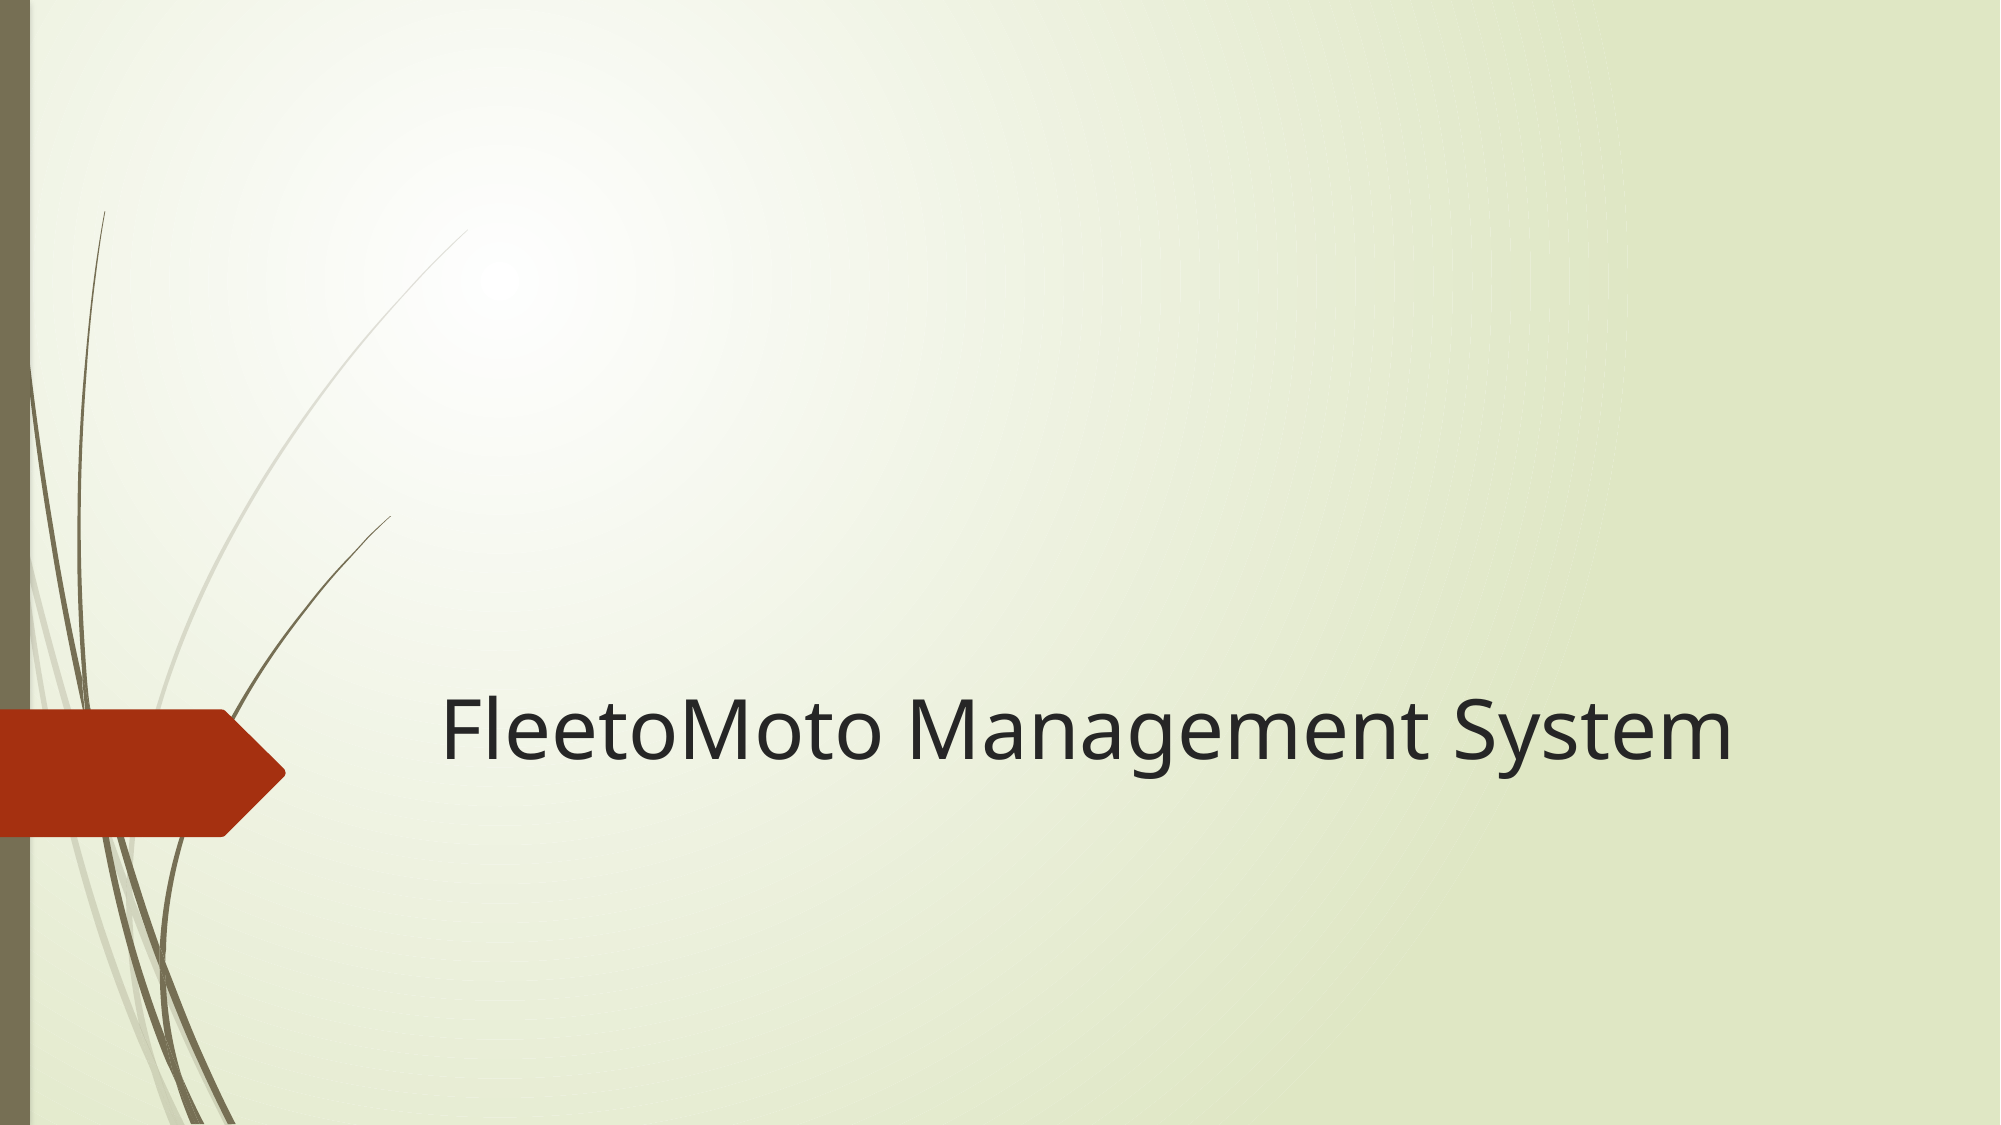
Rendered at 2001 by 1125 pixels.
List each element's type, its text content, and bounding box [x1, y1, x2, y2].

title FleetoMoto Management System [424, 412, 1888, 784]
